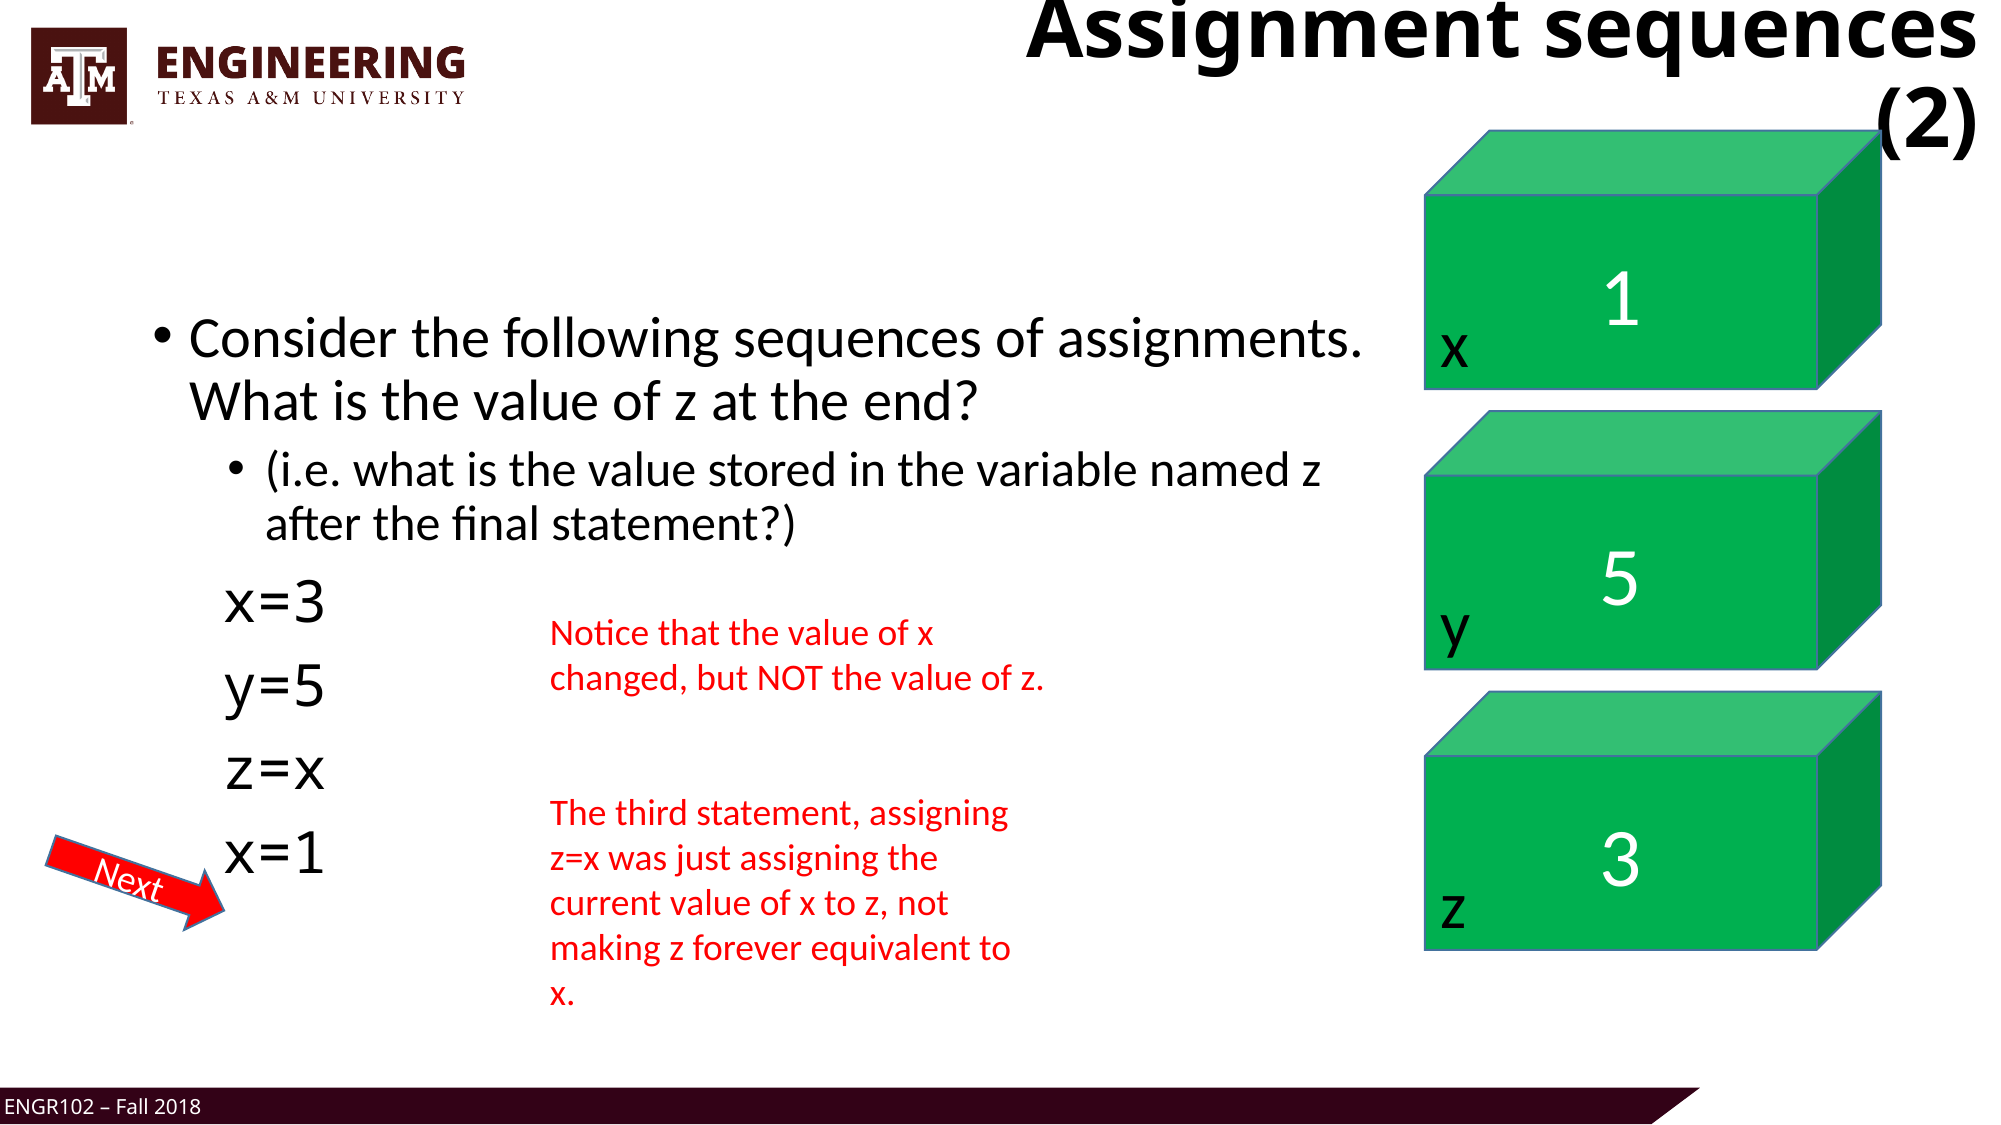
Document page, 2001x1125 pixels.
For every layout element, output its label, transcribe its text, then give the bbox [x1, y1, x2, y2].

text_box Next [44, 834, 226, 932]
text_box Notice that the value of x changed, but NOT the value of z. The third statement, assigning z=x was just assigning the current value of x to z, not making z forever equivalent to x. [535, 600, 1061, 1020]
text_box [1424, 411, 1882, 670]
picture [24, 21, 474, 130]
list Consider the following sequences of assignments. What is the value of z at the end? (i.e. what is the value stored in the variable named z after the final statement?) x=3 y=5 z=x x=1 [137, 299, 1394, 1014]
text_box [1424, 691, 1882, 950]
title Assignment sequences (2) [895, 0, 1995, 151]
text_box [1424, 130, 1882, 389]
